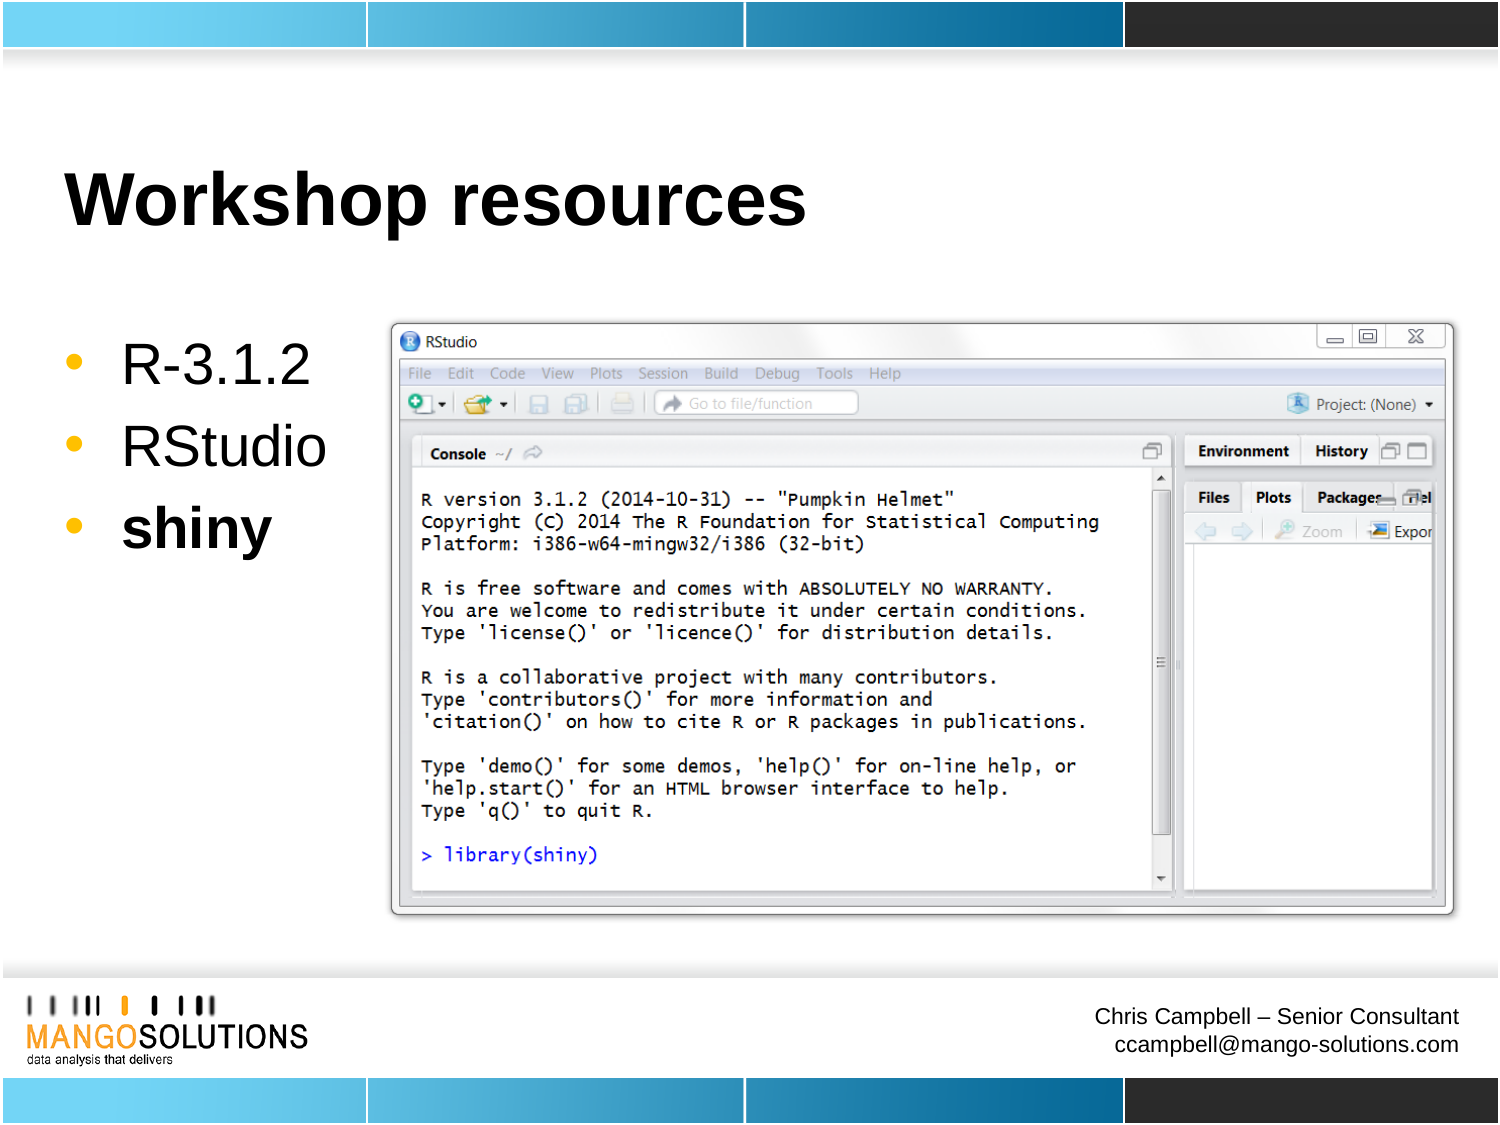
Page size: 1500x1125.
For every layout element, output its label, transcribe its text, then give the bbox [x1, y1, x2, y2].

list R-3.1.2 RStudio shiny [49, 319, 378, 929]
title Workshop resources [49, 101, 1436, 290]
picture [0, 0, 1500, 1125]
